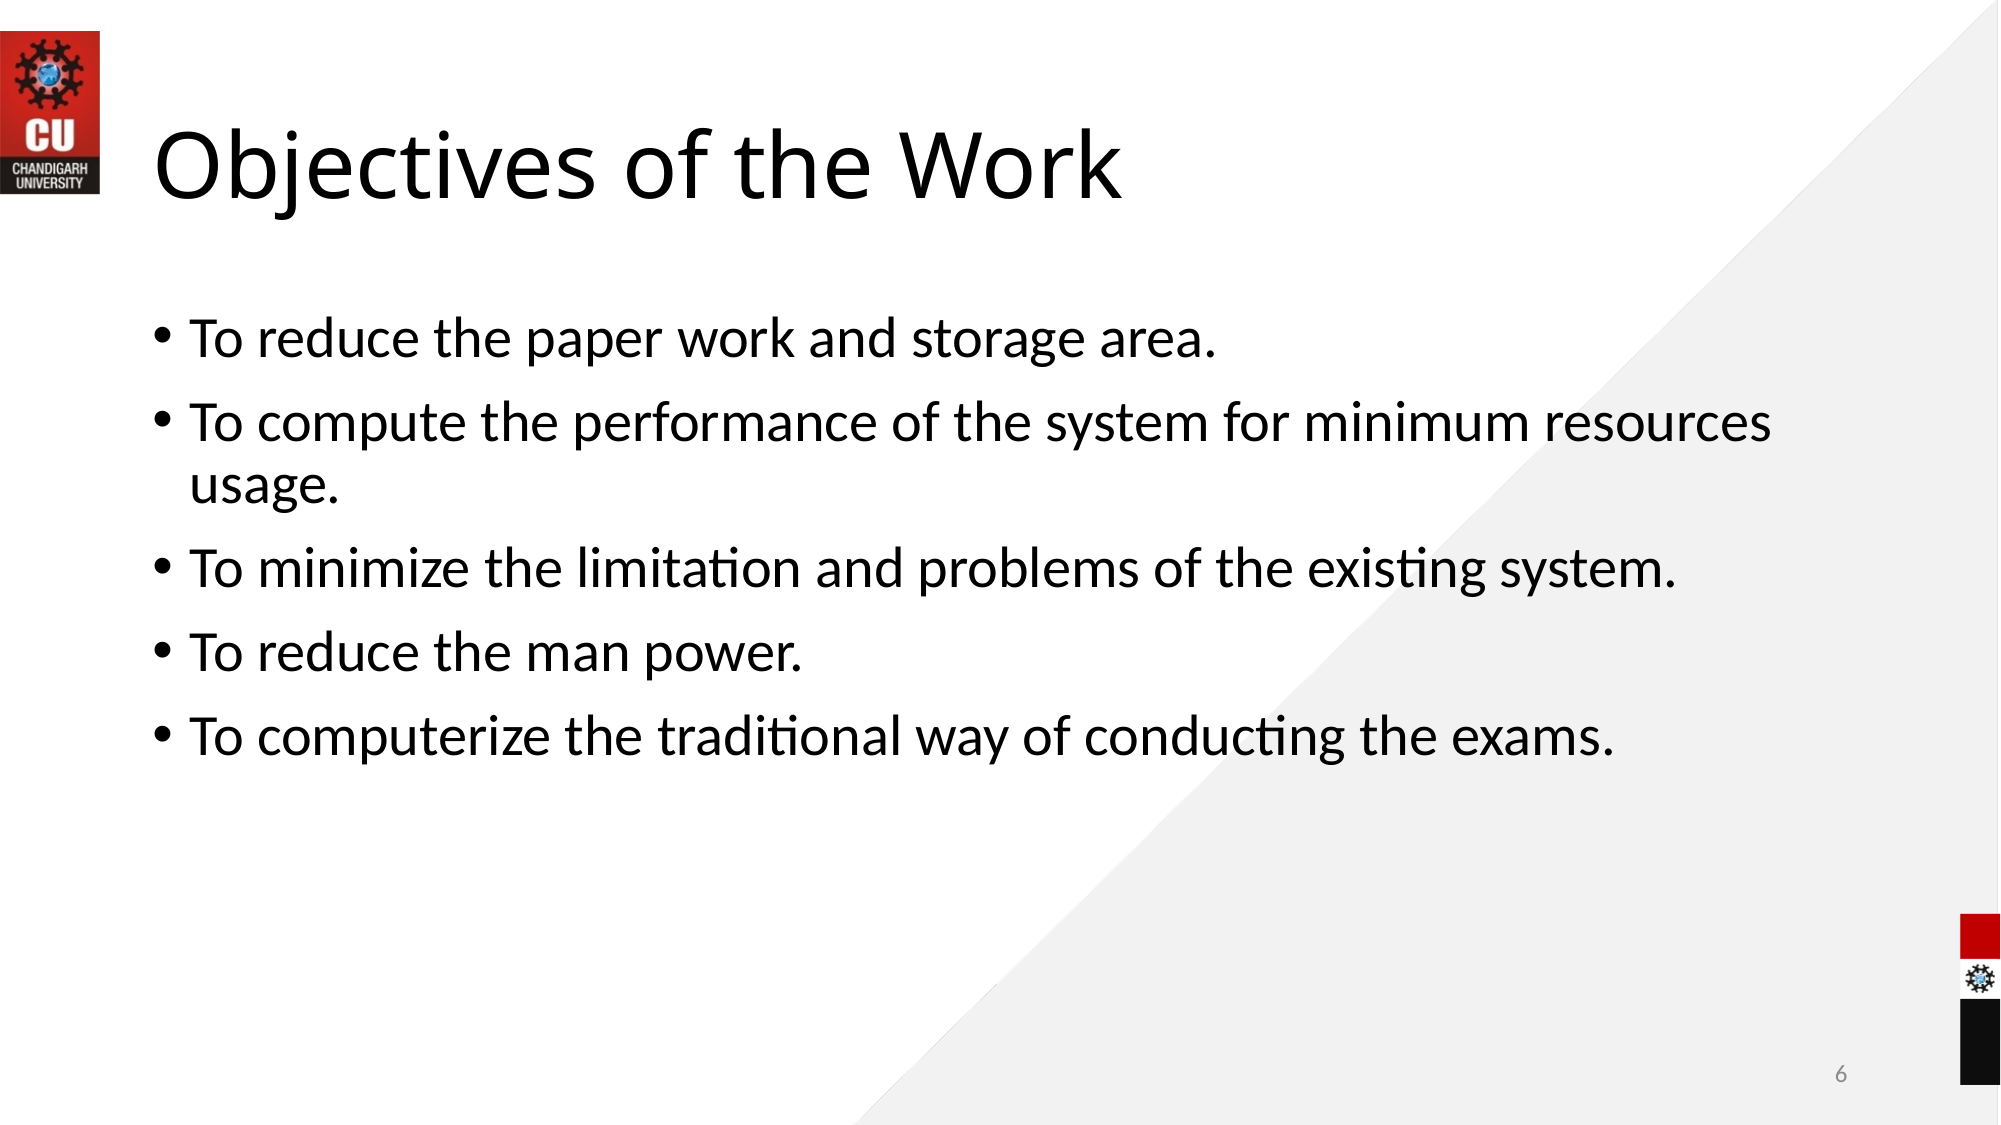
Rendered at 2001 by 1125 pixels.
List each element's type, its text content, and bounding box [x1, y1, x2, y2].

list To reduce the paper work and storage area. To compute the performance of the system for minimum resources usage. To minimize the limitation and problems of the existing system. To reduce the man power. To computerize the traditional way of conducting the exams. [137, 299, 1863, 1014]
picture [0, 0, 2001, 1125]
title Objectives of the Work [137, 59, 1863, 278]
slide_number 6 [1412, 1042, 1863, 1103]
